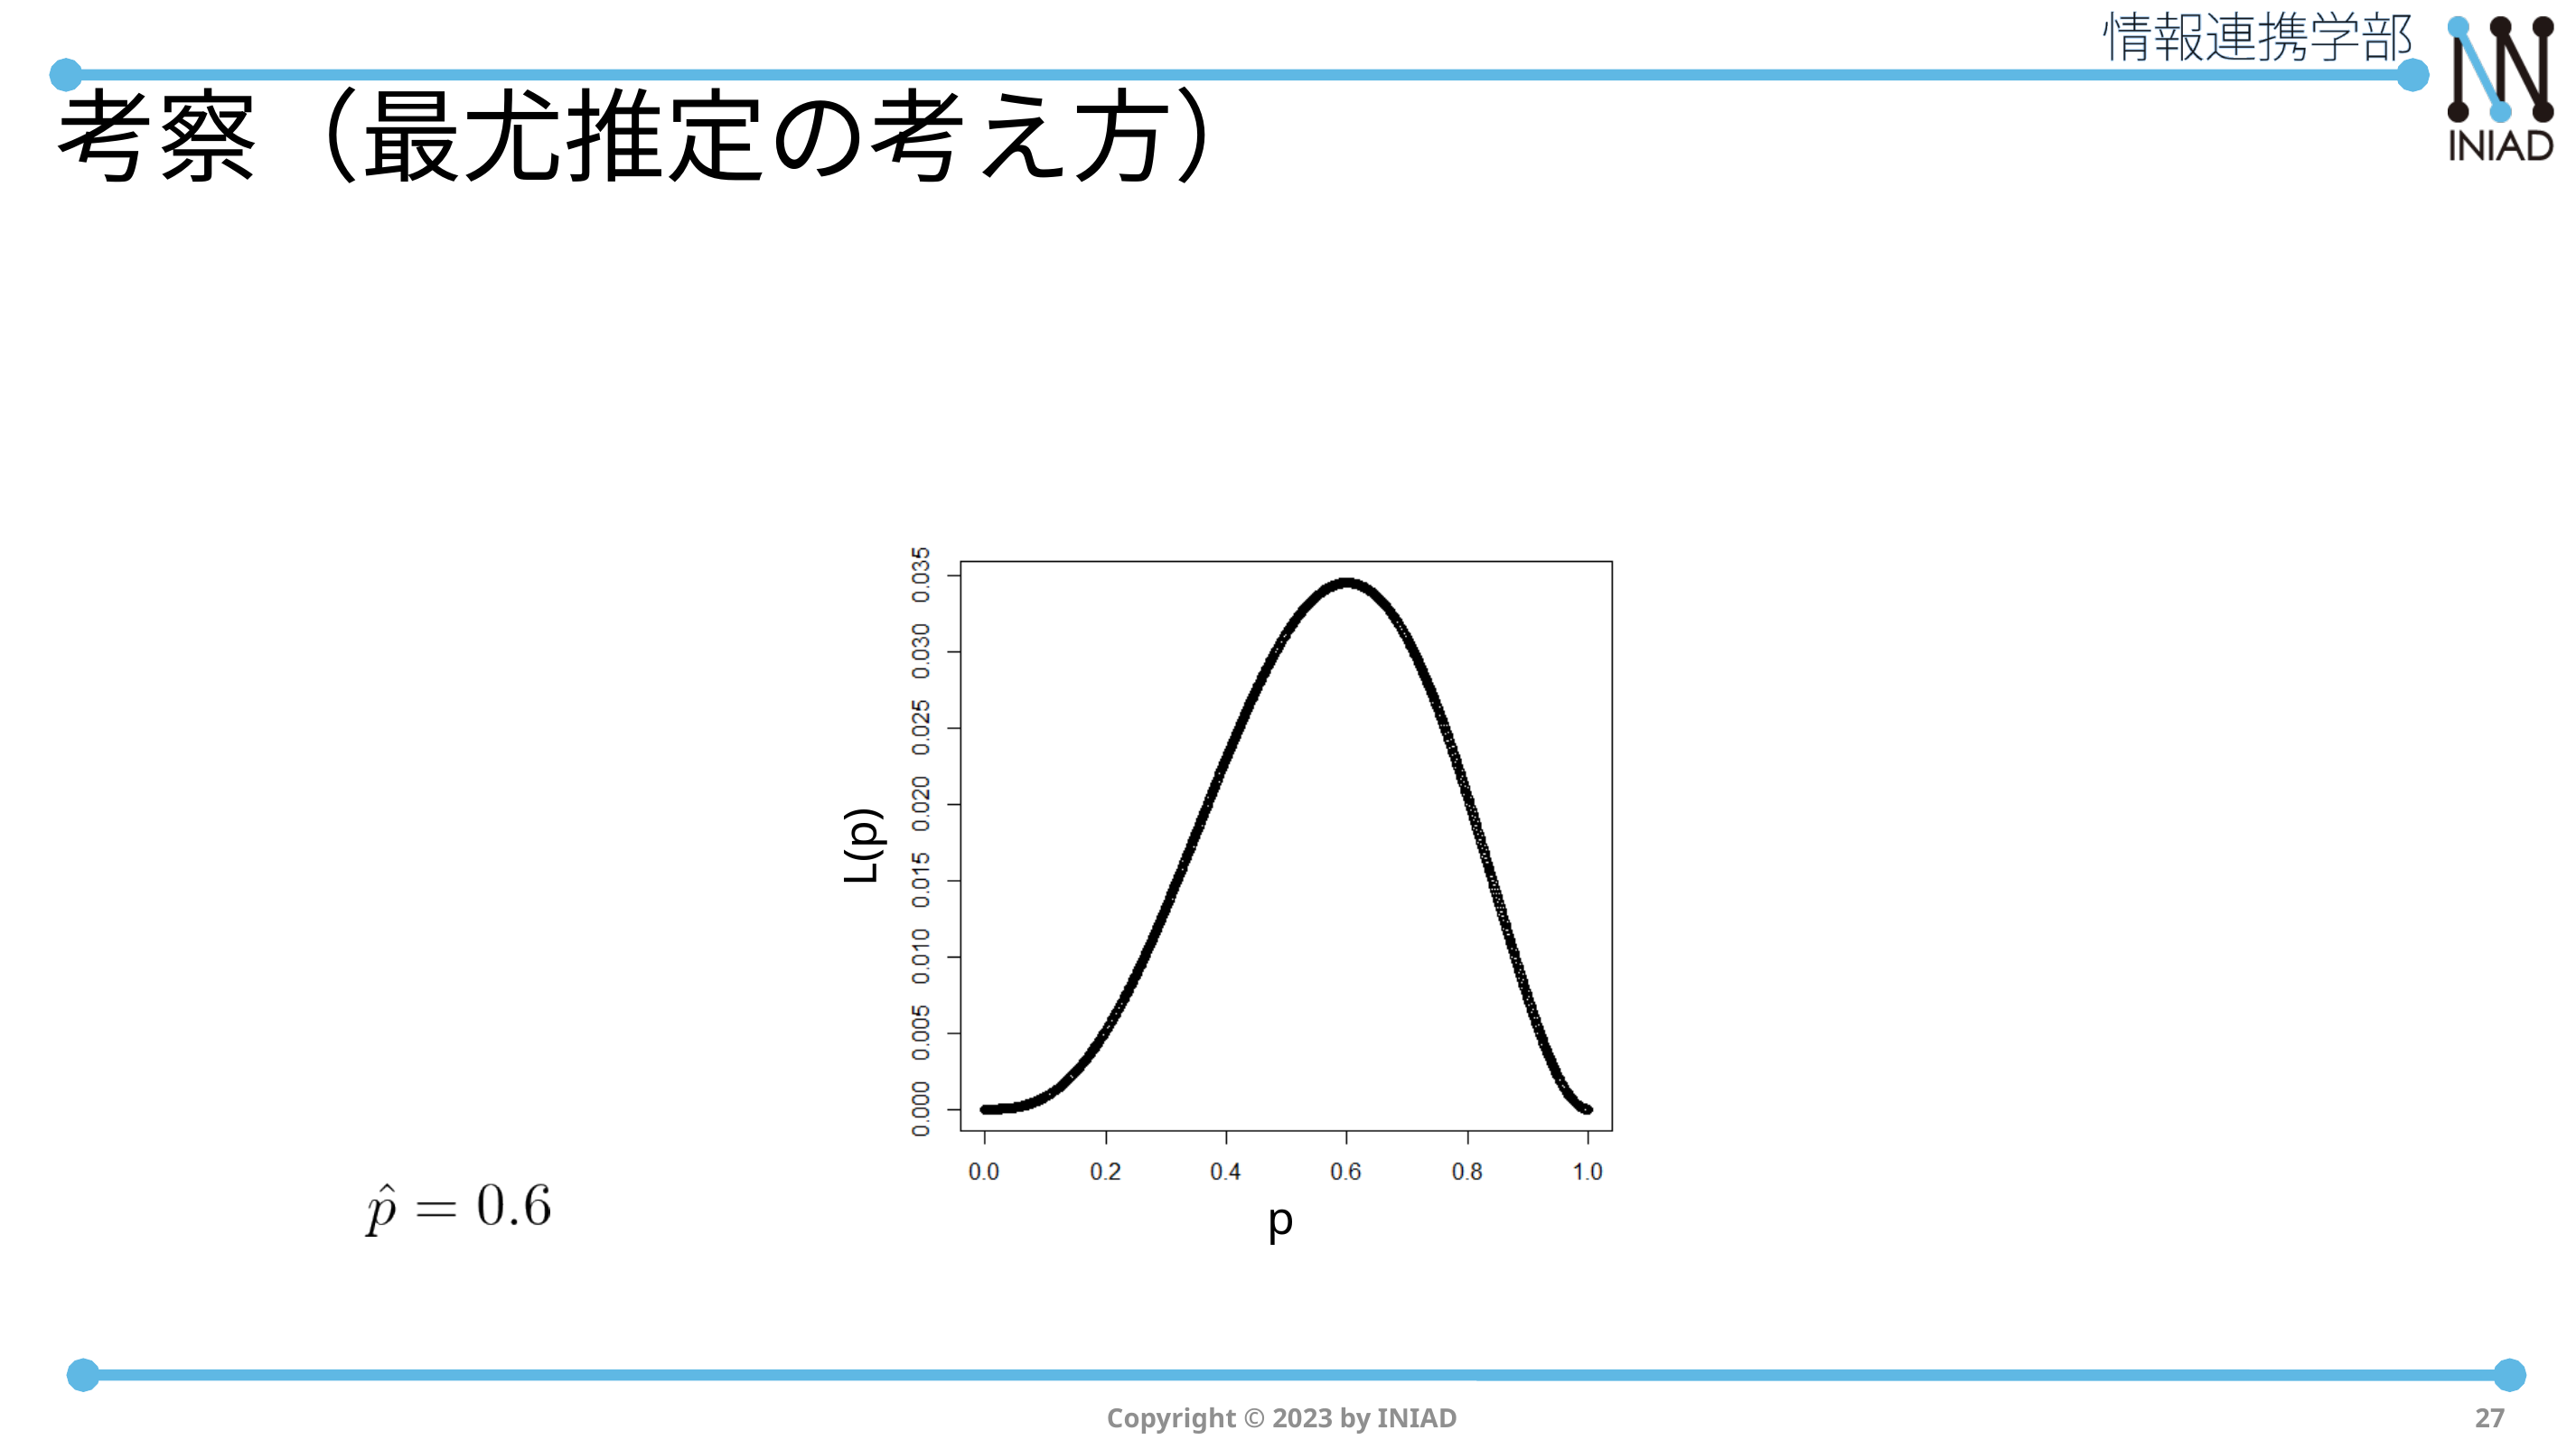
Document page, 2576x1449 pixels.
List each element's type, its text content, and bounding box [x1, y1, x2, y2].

text_box p [1253, 1216, 1308, 1251]
picture [2448, 12, 2555, 170]
title 考察（最尤推定の考え方） [55, 71, 2413, 282]
picture [364, 1182, 550, 1237]
slide_number 27 [2376, 1376, 2519, 1445]
footer Copyright © 2023 by INIAD [59, 1374, 2506, 1445]
picture [897, 516, 1615, 1210]
text_box L(p) [824, 782, 893, 900]
